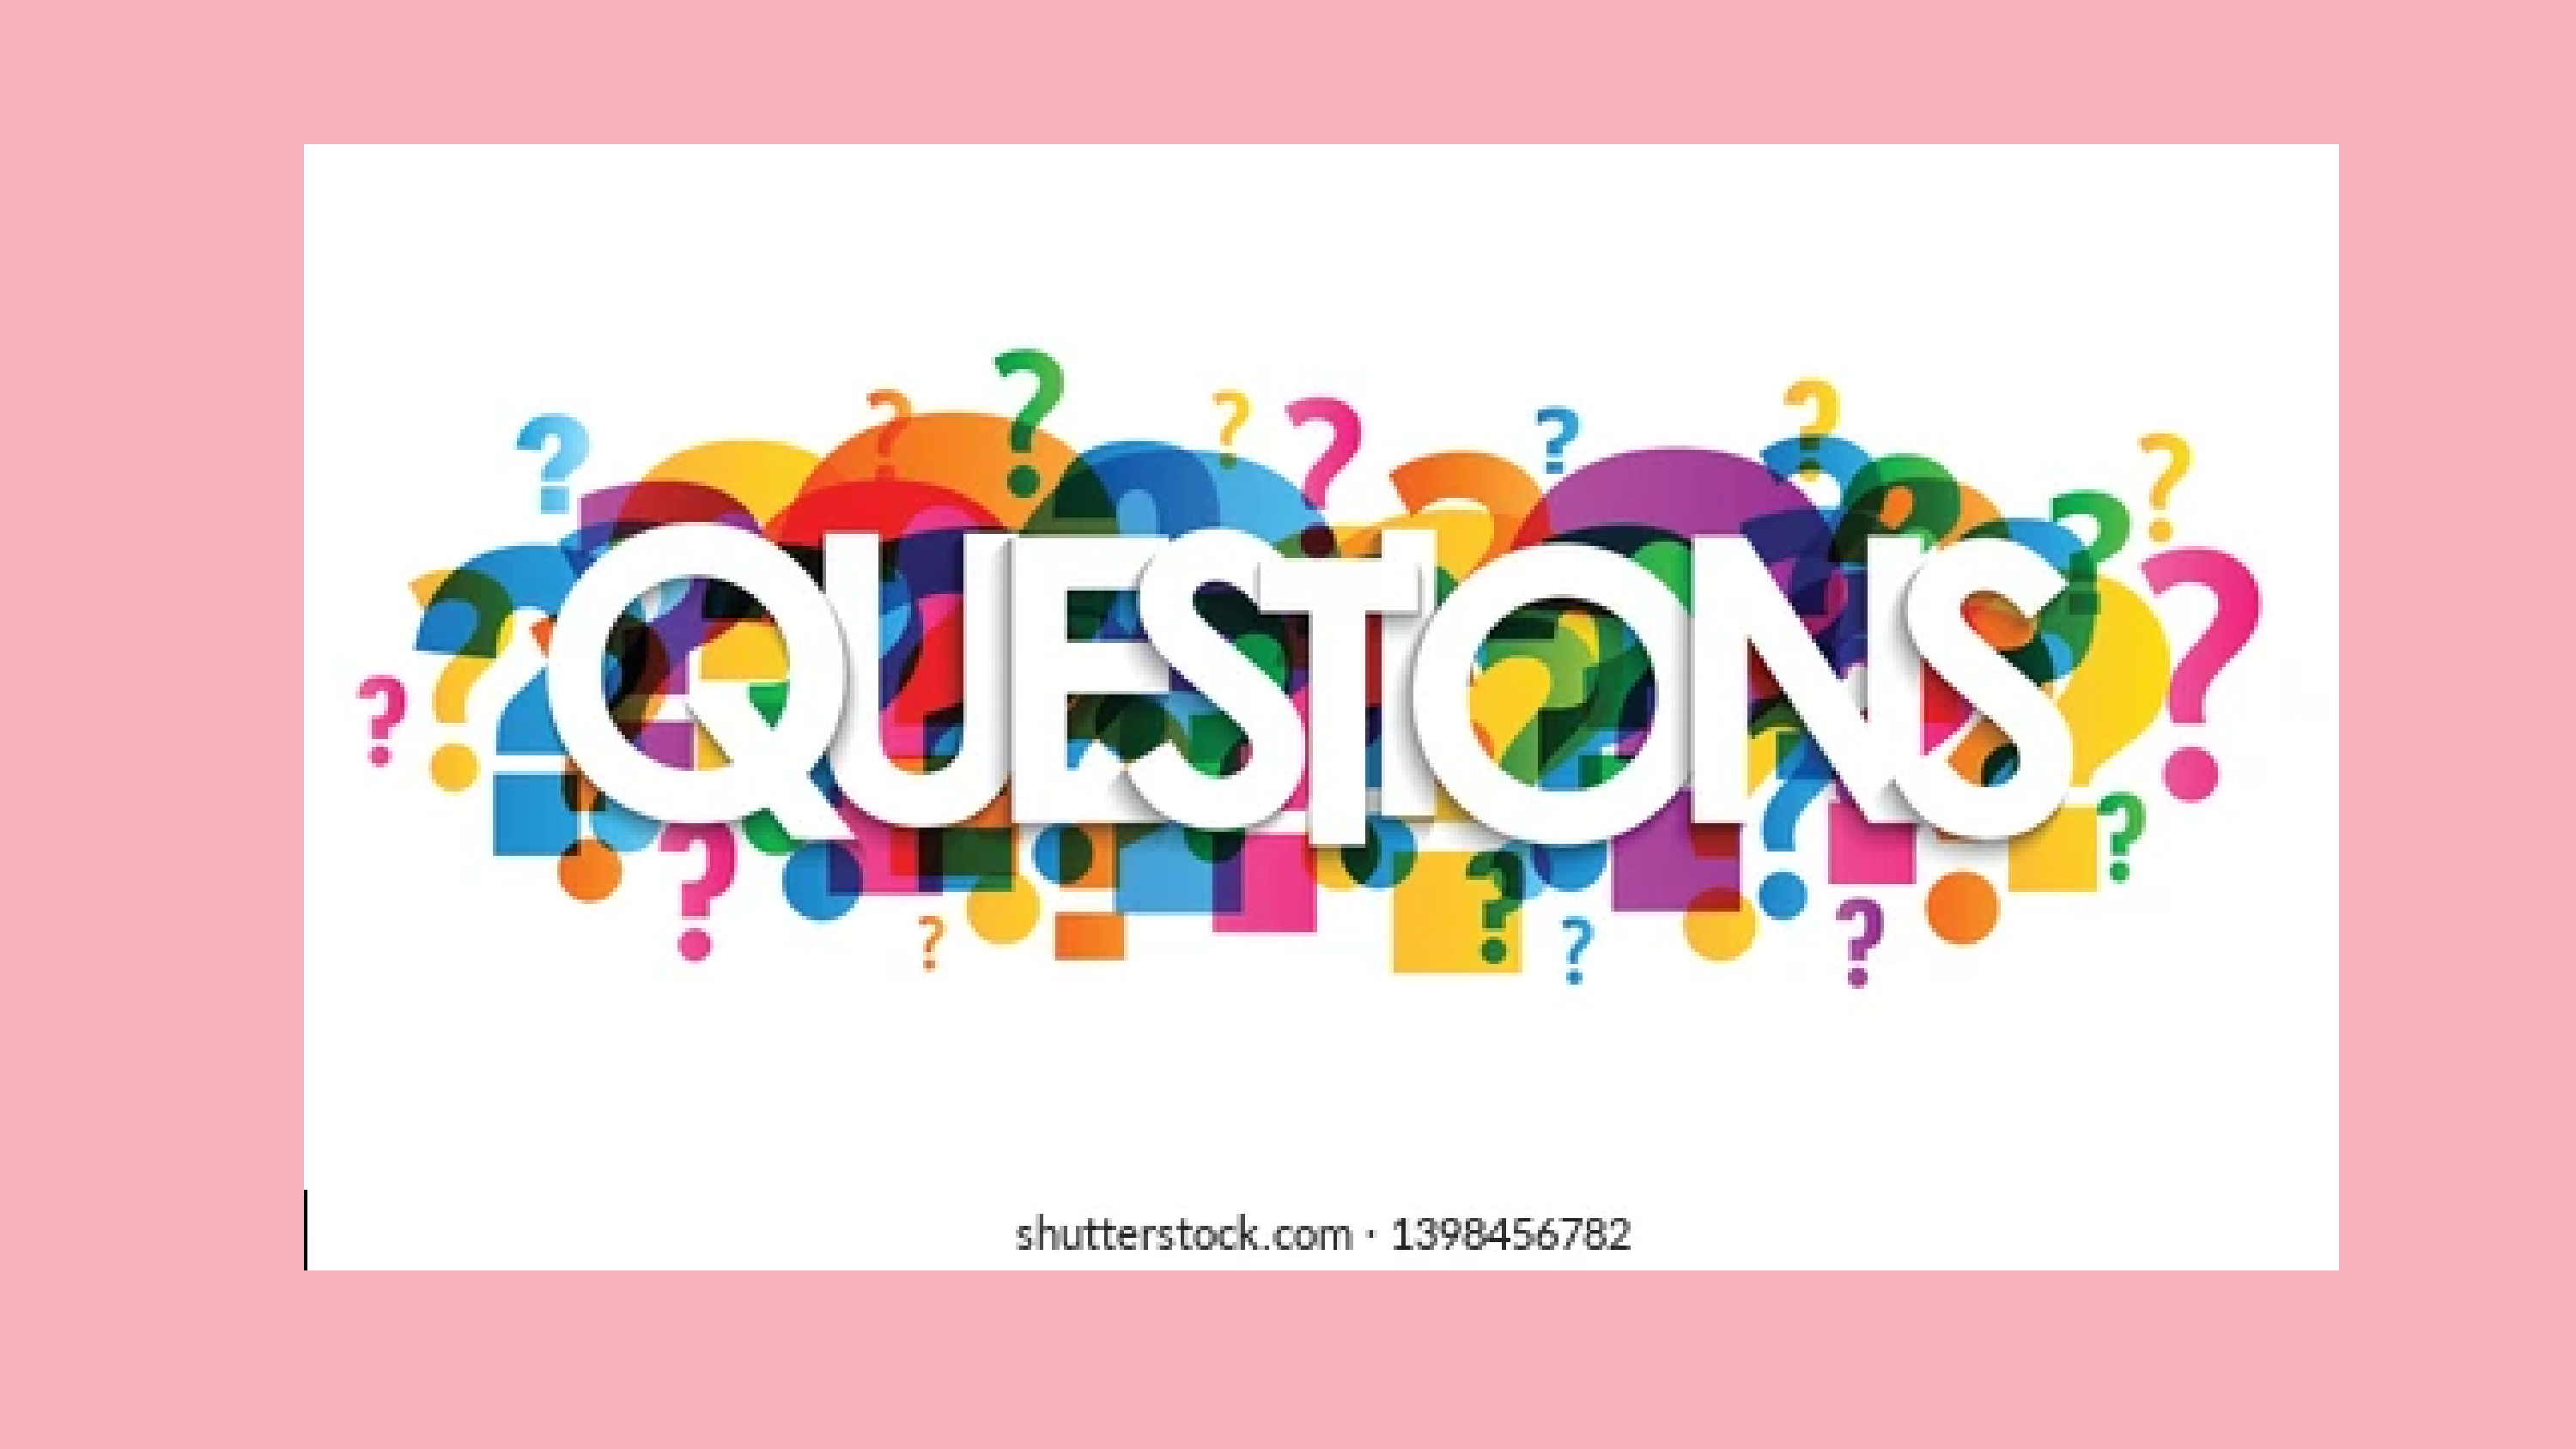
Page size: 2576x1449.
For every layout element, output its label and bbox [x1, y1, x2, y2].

picture [304, 144, 2339, 1270]
